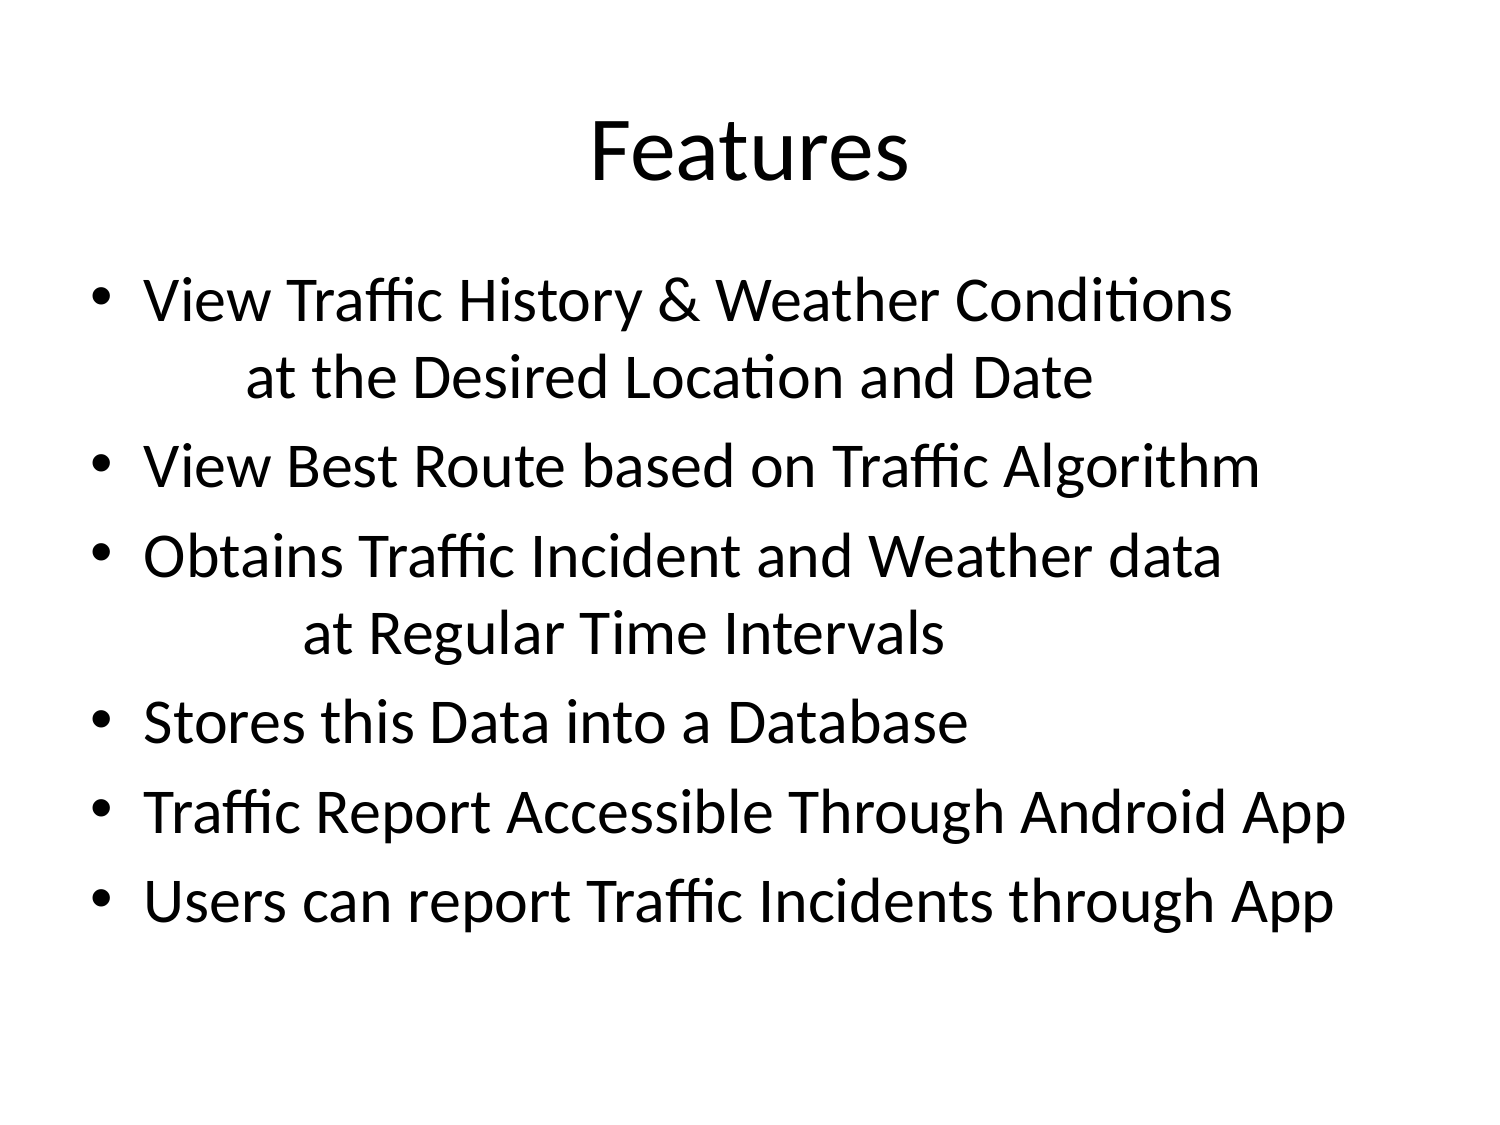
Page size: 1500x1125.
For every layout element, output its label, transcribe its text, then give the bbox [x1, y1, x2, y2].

list View Traffic History & Weather Conditions at the Desired Location and Date View Best Route based on Traffic Algorithm Obtains Traffic Incident and Weather data at Regular Time Intervals Stores this Data into a Database Traffic Report Accessible Through Android App Users can report Traffic Incidents through App [75, 249, 1425, 1038]
title Features [75, 50, 1425, 238]
